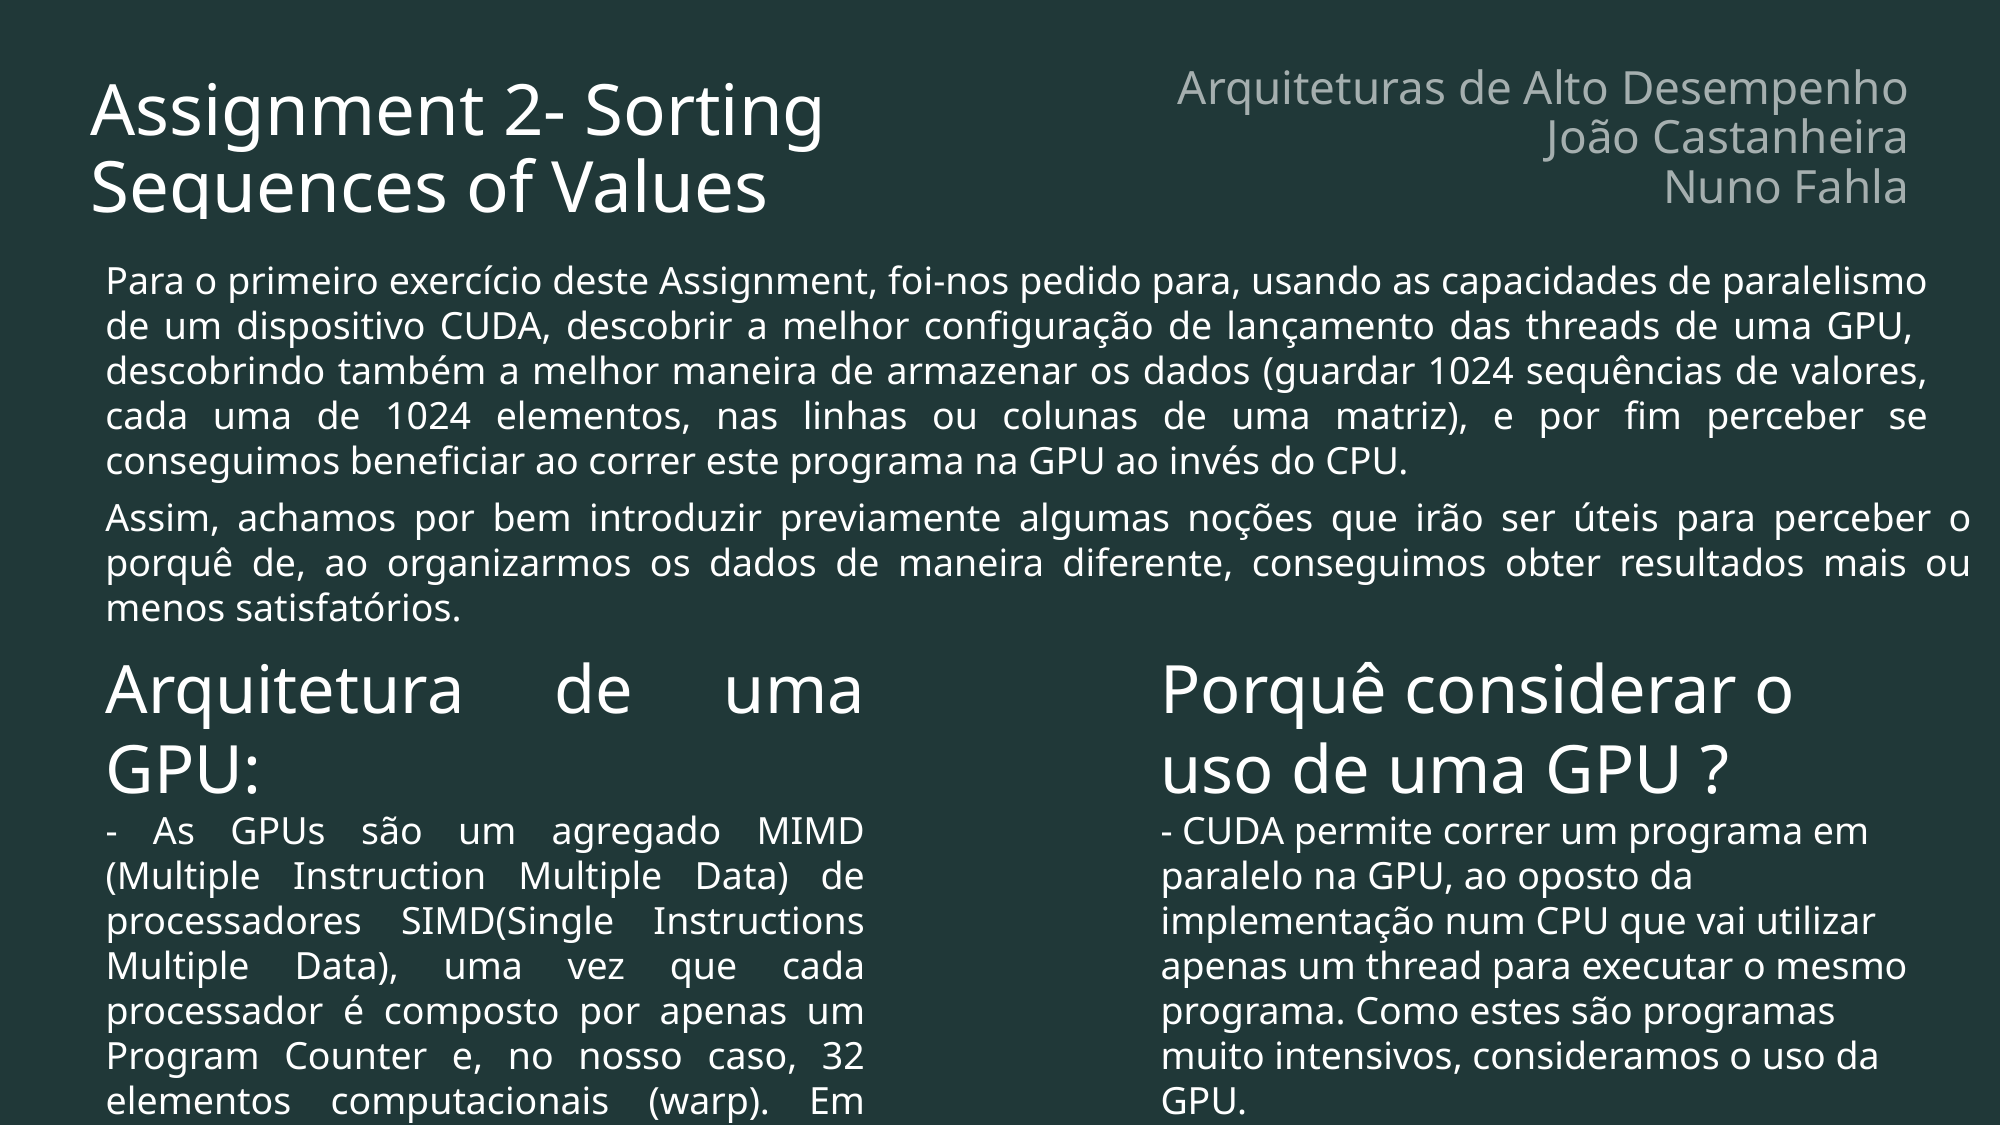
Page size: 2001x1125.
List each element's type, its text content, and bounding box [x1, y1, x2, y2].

text_box Assim, achamos por bem introduzir previamente algumas noções que irão ser úteis para perceber o porquê de, ao organizarmos os dados de maneira diferente, conseguimos obter resultados mais ou menos satisfatórios. [90, 486, 1988, 682]
subtitle Arquiteturas de Alto Desempenho João Castanheira Nuno Fahla [1171, 58, 1910, 219]
text_box Arquitetura de uma GPU: - As GPUs são um agregado MIMD (Multiple Instruction Multiple Data) de processadores SIMD(Single Instructions Multiple Data), uma vez que cada processador é composto por apenas um Program Counter e, no nosso caso, 32 elementos computacionais (warp). Em cada processador, são executadas centenas de threads. [90, 639, 881, 1125]
text_box [0, 219, 2000, 1122]
text_box Porquê considerar o uso de uma GPU ? - CUDA permite correr um programa em paralelo na GPU, ao oposto da implementação num CPU que vai utilizar apenas um thread para executar o mesmo programa. Como estes são programas muito intensivos, consideramos o uso da GPU. [1145, 639, 1933, 1125]
text_box [0, 0, 2000, 219]
title Assignment 2- Sorting Sequences of Values [90, 70, 1137, 219]
text_box Para o primeiro exercício deste Assignment, foi-nos pedido para, usando as capacidades de paralelismo de um dispositivo CUDA, descobrir a melhor configuração de lançamento das threads de uma GPU, descobrindo também a melhor maneira de armazenar os dados (guardar 1024 sequências de valores, cada uma de 1024 elementos, nas linhas ou colunas de uma matriz), e por fim perceber se conseguimos beneficiar ao correr este programa na GPU ao invés do CPU. [90, 250, 1944, 486]
